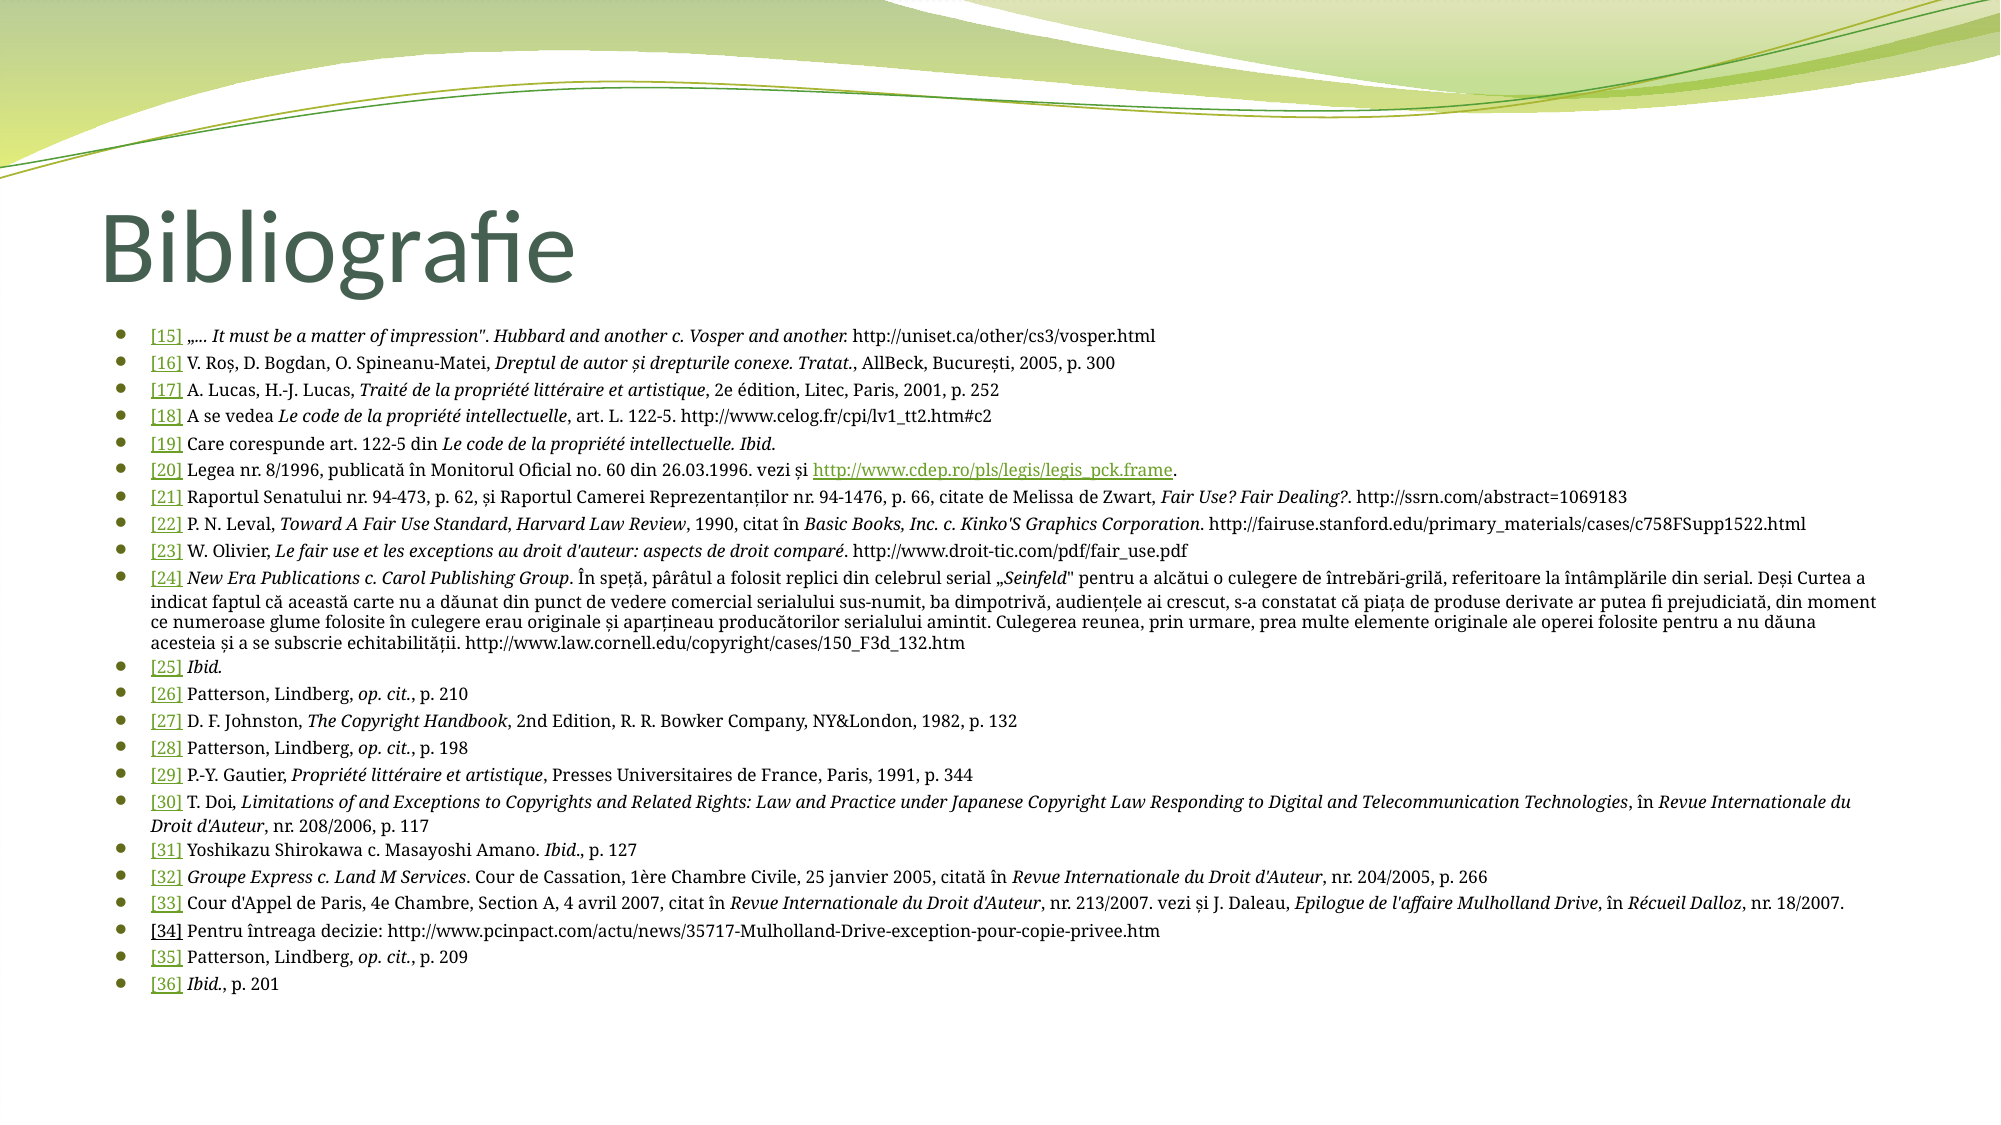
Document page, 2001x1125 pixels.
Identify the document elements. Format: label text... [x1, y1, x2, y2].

title Bibliografie [99, 115, 1900, 303]
list [15] „... It must be a matter of impression". Hubbard and another c. Vosper and another. http://uniset.ca/other/cs3/vosper.html [16] V. Roş, D. Bogdan, O. Spineanu-Matei, Dreptul de autor şi drepturile conexe. Tratat., AllBeck, Bucureşti, 2005, p. 300 [17] A. Lucas, H.-J. Lucas, Traité de la propriété littéraire et artistique, 2e édition, Litec, Paris, 2001, p. 252 [18] A se vedea Le code de la propriété intellectuelle, art. L. 122-5. http://www.celog.fr/cpi/lv1_tt2.htm#c2 [19] Care corespunde art. 122-5 din Le code de la propriété intellectuelle. Ibid. [20] Legea nr. 8/1996, publicată în Monitorul Oficial no. 60 din 26.03.1996. vezi şi http://www.cdep.ro/pls/legis/legis_pck.frame. [21] Raportul Senatului nr. 94-473, p. 62, şi Raportul Camerei Reprezentanţilor nr. 94-1476, p. 66, citate de Melissa de Zwart, Fair Use? Fair Dealing?. http://ssrn.com/abstract=1069183 [22] P. N. Leval, Toward A Fair Use Standard, Harvard Law Review, 1990, citat în Basic Books, Inc. c. Kinko'S Graphics Corporation. http://fairuse.stanford.edu/primary_materials/cases/c758FSupp1522.html [23] W. Olivier, Le fair use et les exceptions au droit d'auteur: aspects de droit comparé. http://www.droit-tic.com/pdf/fair_use.pdf [24] New Era Publications c. Carol Publishing Group. În speţă, pârâtul a folosit replici din celebrul serial „Seinfeld" pentru a alcătui o culegere de întrebări-grilă, referitoare la întâmplările din serial. Deşi Curtea a indicat faptul că această carte nu a dăunat din punct de vedere comercial serialului sus-numit, ba dimpotrivă, audienţele ai crescut, s-a constatat că piaţa de produse derivate ar putea fi prejudiciată, din moment ce numeroase glume folosite în culegere erau originale şi aparţineau producătorilor serialului amintit. Culegerea reunea, prin urmare, prea multe elemente originale ale operei folosite pentru a nu dăuna acesteia şi a se subscrie echitabilităţii. http://www.law.cornell.edu/copyright/cases/150_F3d_132.htm [25] Ibid. [26] Patterson, Lindberg, op. cit., p. 210 [27] D. F. Johnston, The Copyright Handbook, 2nd Edition, R. R. Bowker Company, NY&London, 1982, p. 132 [28] Patterson, Lindberg, op. cit., p. 198 [29] P.-Y. Gautier, Propriété littéraire et artistique, Presses Universitaires de France, Paris, 1991, p. 344 [30] T. Doi, Limitations of and Exceptions to Copyrights and Related Rights: Law and Practice under Japanese Copyright Law Responding to Digital and Telecommunication Technologies, în Revue Internationale du Droit d'Auteur, nr. 208/2006, p. 117 [31] Yoshikazu Shirokawa c. Masayoshi Amano. Ibid., p. 127 [32] Groupe Express c. Land M Services. Cour de Cassation, 1ère Chambre Civile, 25 janvier 2005, citată în Revue Internationale du Droit d'Auteur, nr. 204/2005, p. 266 [33] Cour d'Appel de Paris, 4e Chambre, Section A, 4 avril 2007, citat în Revue Internationale du Droit d'Auteur, nr. 213/2007. vezi şi J. Daleau, Epilogue de l'affaire Mulholland Drive, în Récueil Dalloz, nr. 18/2007. [34] Pentru întreaga decizie: http://www.pcinpact.com/actu/news/35717-Mulholland-Drive-exception-pour-copie-privee.htm [35] Patterson, Lindberg, op. cit., p. 209 [36] Ibid., p. 201 [99, 317, 1900, 1038]
